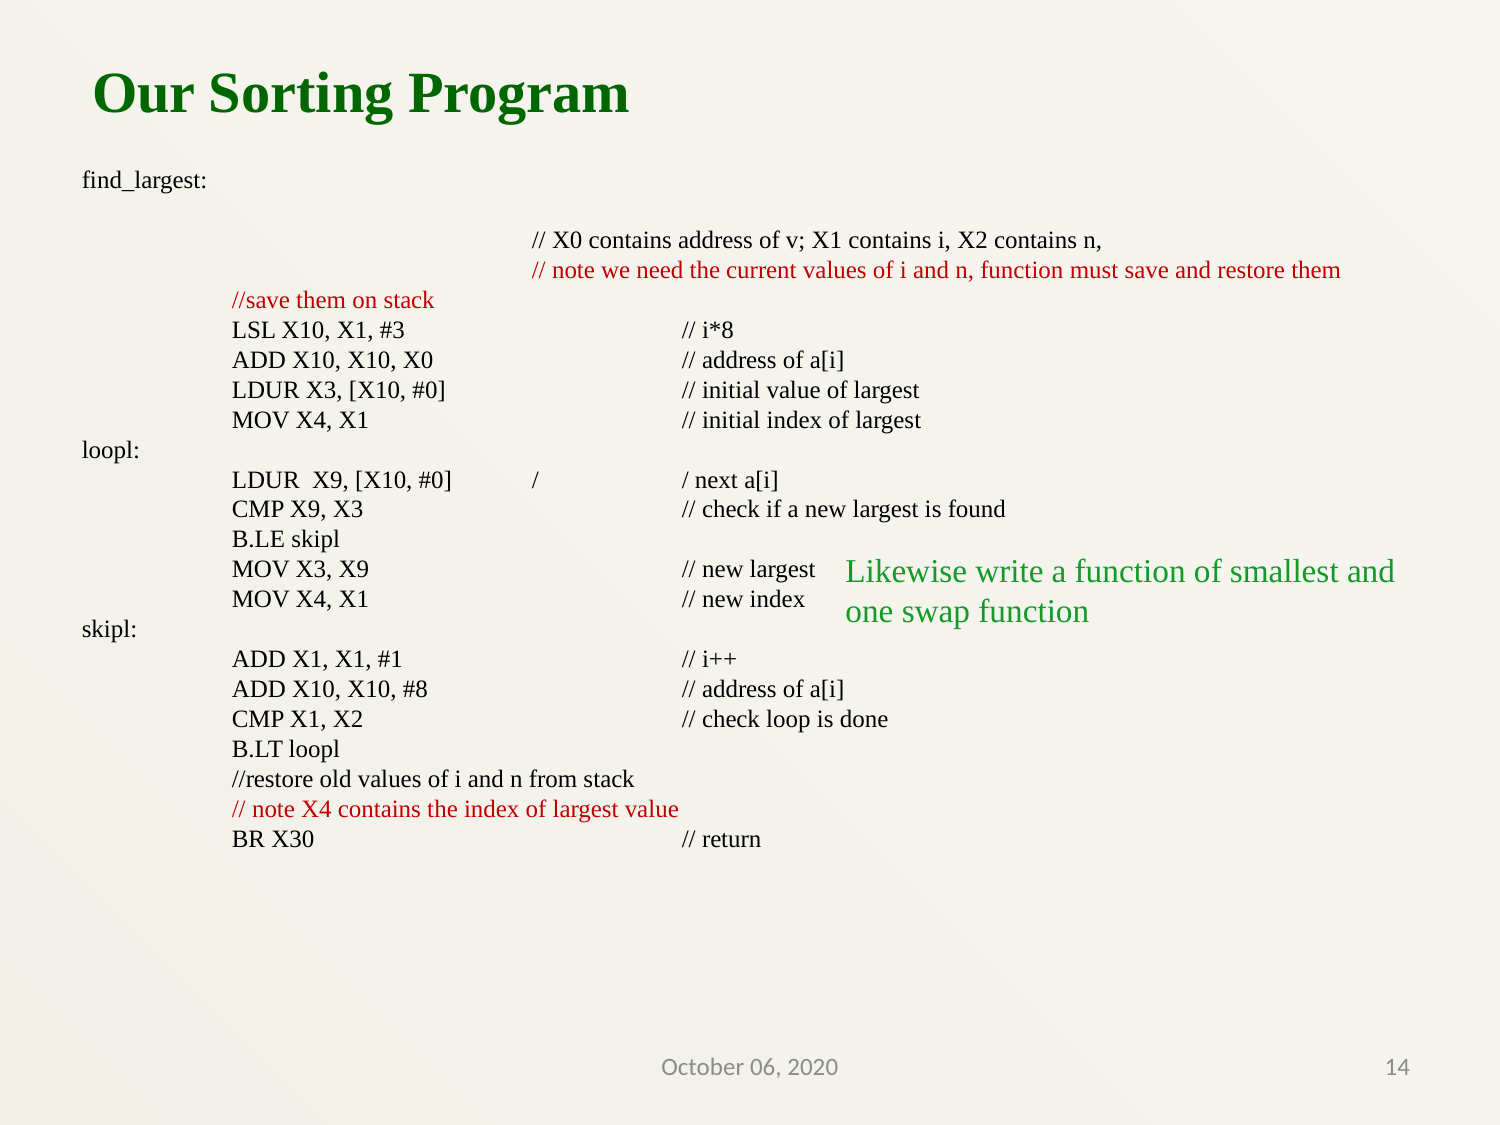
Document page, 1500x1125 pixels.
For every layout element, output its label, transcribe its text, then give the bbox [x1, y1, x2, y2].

text_box Our Sorting Program [77, 46, 1433, 172]
text_box find_largest: // X0 contains address of v; X1 contains i, X2 contains n, // note we need the current values of i and n, function must save and restore them //save them on stack LSL X10, X1, #3 // i*8 ADD X10, X10, X0 // address of a[i] LDUR X3, [X10, #0] // initial value of largest MOV X4, X1 // initial index of largest loopl: LDUR X9, [X10, #0] / / next a[i] CMP X9, X3 // check if a new largest is found B.LE skipl MOV X3, X9 // new largest MOV X4, X1 // new index skipl: ADD X1, X1, #1 // i++ ADD X10, X10, #8 // address of a[i] CMP X1, X2 // check loop is done B.LT loopl //restore old values of i and n from stack // note X4 contains the index of largest value BR X30 // return [67, 156, 1358, 890]
slide_number 14 [1074, 1035, 1425, 1096]
text_box Likewise write a function of smallest and one swap function [830, 542, 1449, 637]
footer October 06, 2020 [512, 1035, 988, 1096]
